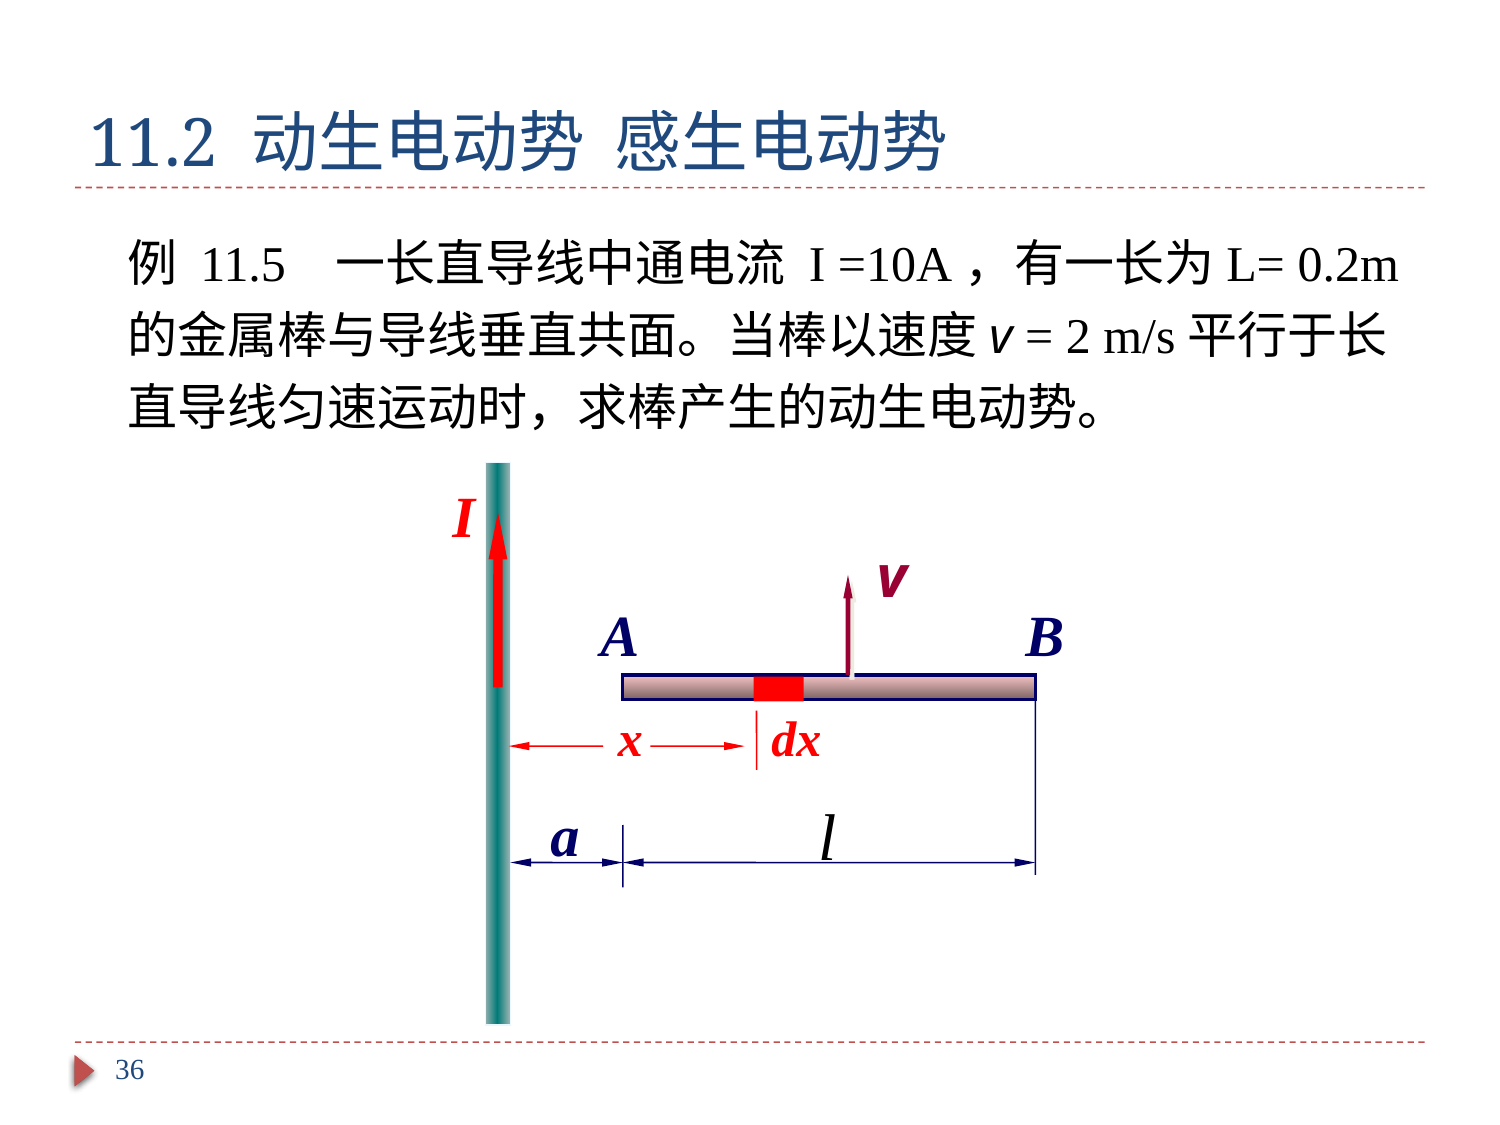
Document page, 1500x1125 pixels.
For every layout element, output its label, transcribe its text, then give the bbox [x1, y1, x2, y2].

text_box 例 11.5 一长直导线中通电流 I =10A，有一长为L= 0.2m的金属棒与导线垂直共面。当棒以速度v = 2 m/s平行于长直导线匀速运动时，求棒产生的动生电动势。 [112, 212, 1450, 444]
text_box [437, 462, 1080, 1026]
title 11.2 动生电动势 感生电动势 [75, 37, 1425, 188]
slide_number 36 [100, 1042, 426, 1103]
